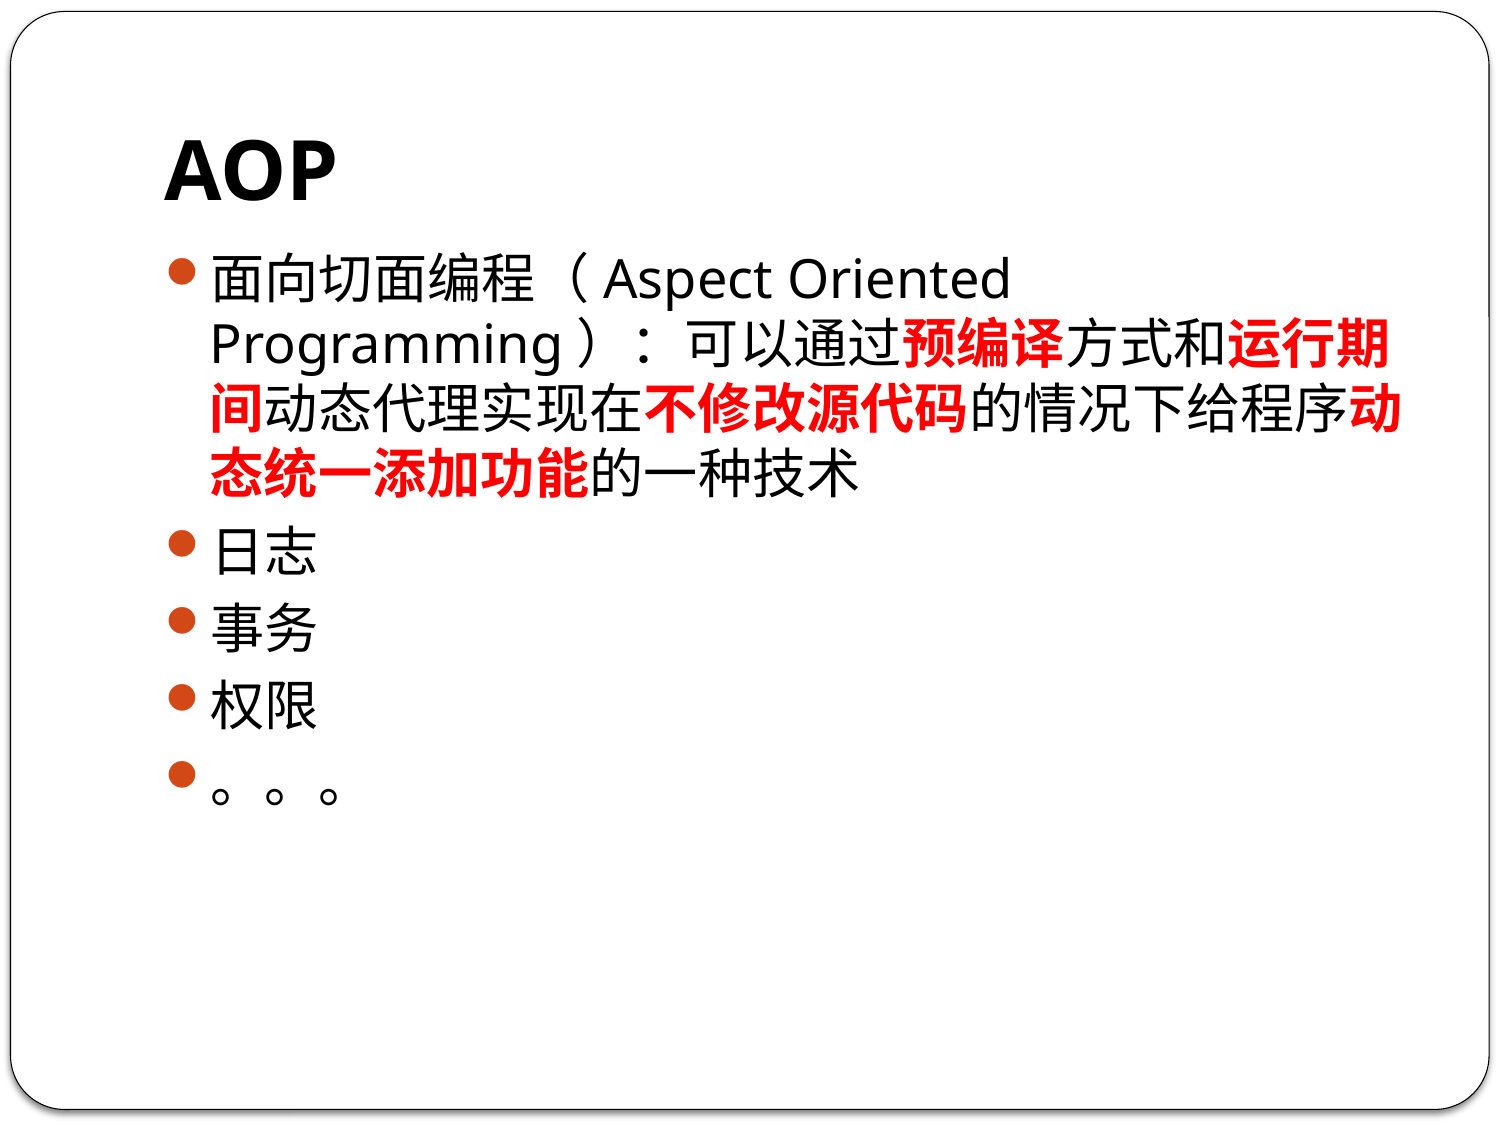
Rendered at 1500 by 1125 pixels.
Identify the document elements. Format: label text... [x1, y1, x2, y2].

title AOP [150, 45, 1425, 233]
list 面向切面编程（Aspect Oriented Programming）：可以通过预编译方式和运行期间动态代理实现在不修改源代码的情况下给程序动态统一添加功能的一种技术 日志 事务 权限 。。。 [150, 237, 1425, 988]
